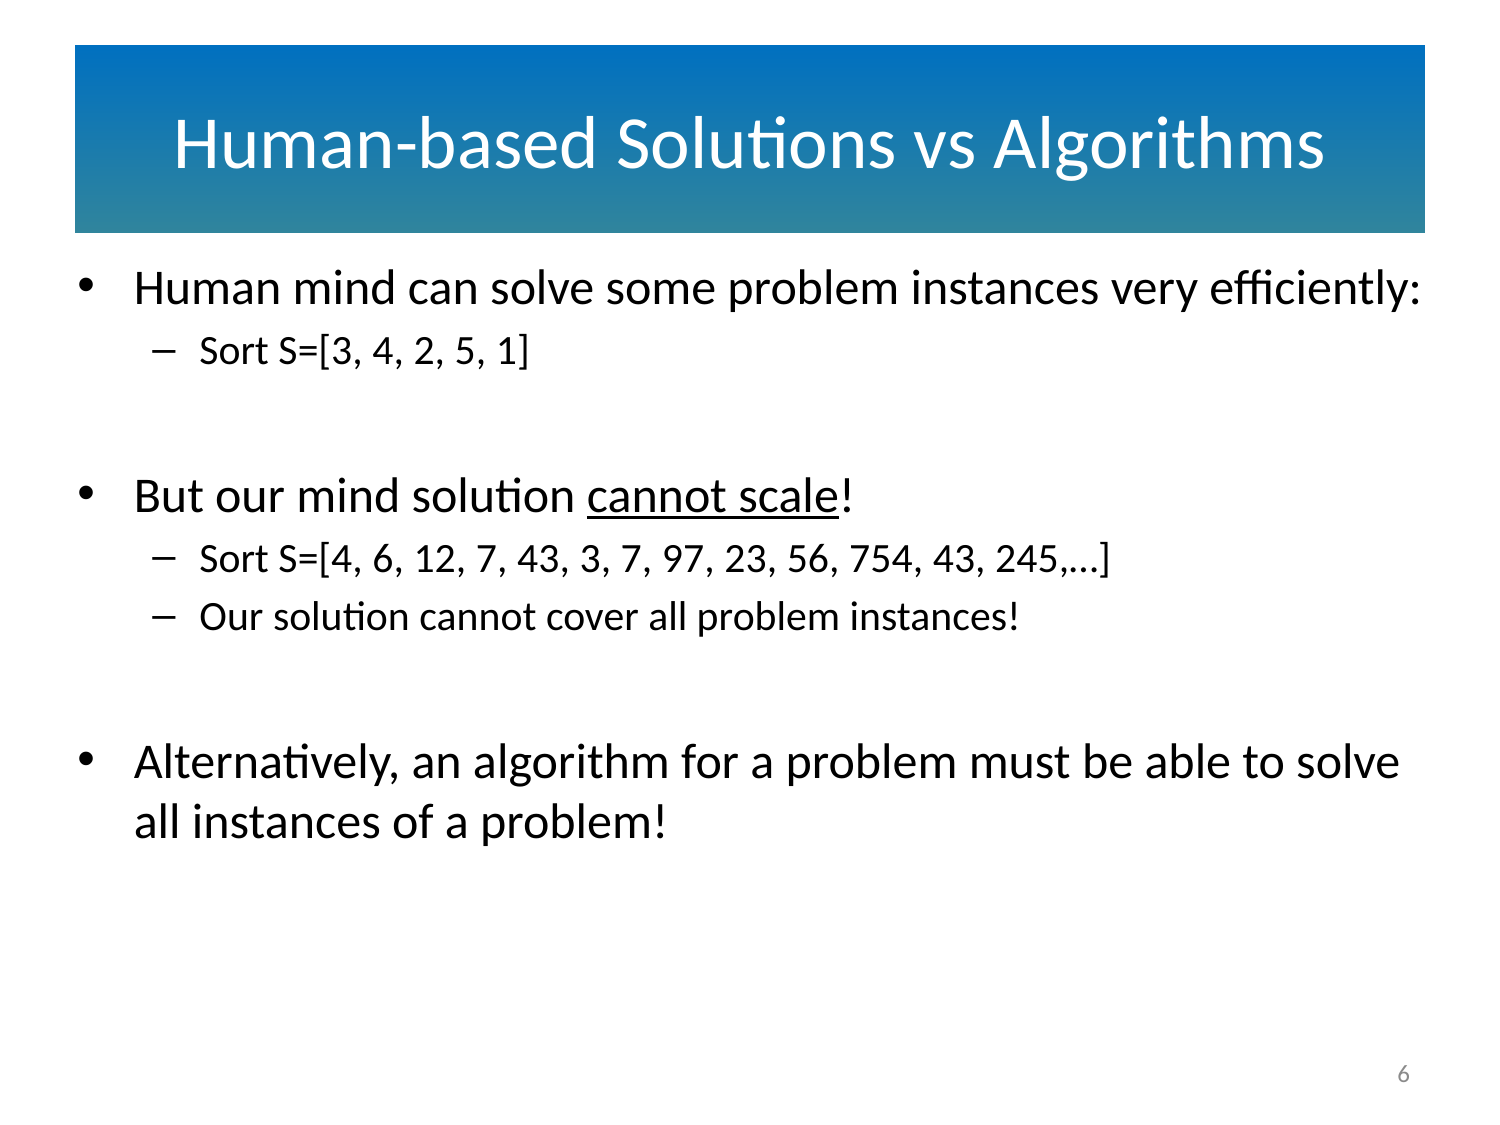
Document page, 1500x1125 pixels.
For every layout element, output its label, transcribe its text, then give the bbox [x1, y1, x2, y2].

slide_number 6 [1074, 1042, 1425, 1103]
title Human-based Solutions vs Algorithms [75, 45, 1425, 233]
list Human mind can solve some problem instances very efficiently: Sort S=[3, 4, 2, 5, 1] But our mind solution cannot scale! Sort S=[4, 6, 12, 7, 43, 3, 7, 97, 23, 56, 754, 43, 245,…] Our solution cannot cover all problem instances! Alternatively, an algorithm for a problem must be able to solve all instances of a problem! [62, 246, 1469, 990]
